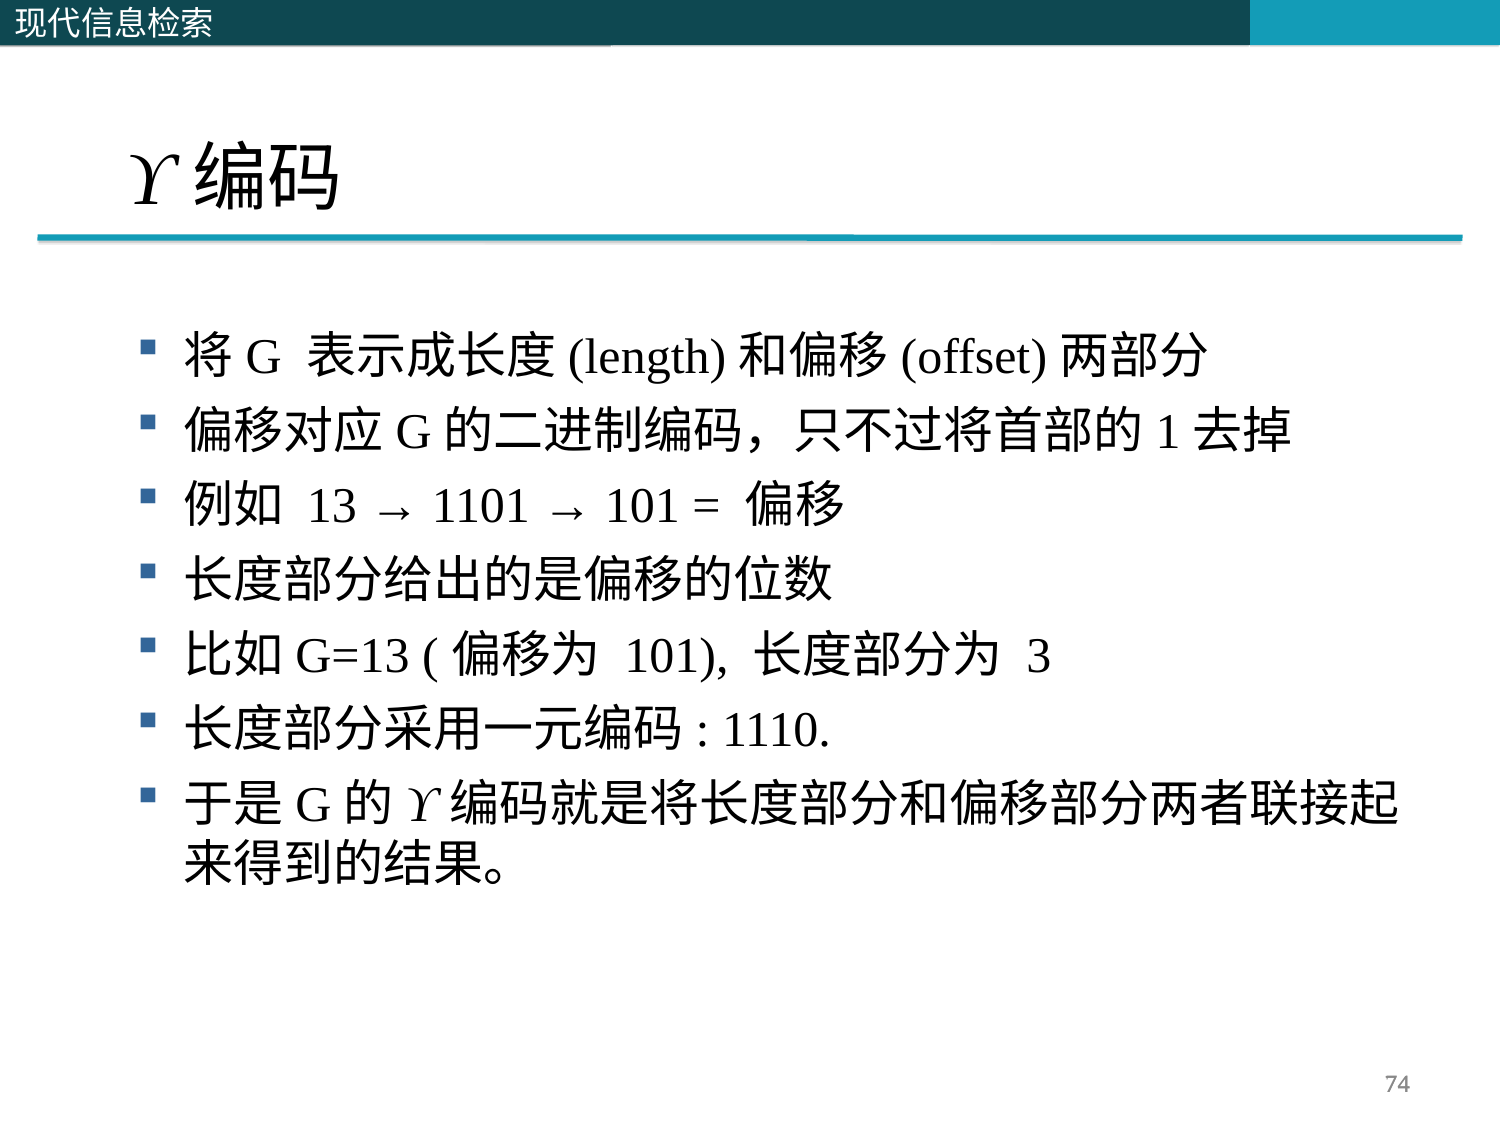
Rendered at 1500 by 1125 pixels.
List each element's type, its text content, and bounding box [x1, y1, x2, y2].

text_box ϒ编码 [112, 0, 1500, 227]
text_box 将G 表示成长度(length)和偏移(offset)两部分 偏移对应G的二进制编码，只不过将首部的1去掉 例如 13 → 1101 → 101 = 偏移 长度部分给出的是偏移的位数 比如G=13 (偏移为 101), 长度部分为 3 长度部分采用一元编码: 1110. 于是G的ϒ编码就是将长度部分和偏移部分两者联接起来得到的结果。 [46, 316, 1418, 973]
slide_number 74 [1074, 1062, 1425, 1103]
text_box [1253, 0, 1406, 50]
